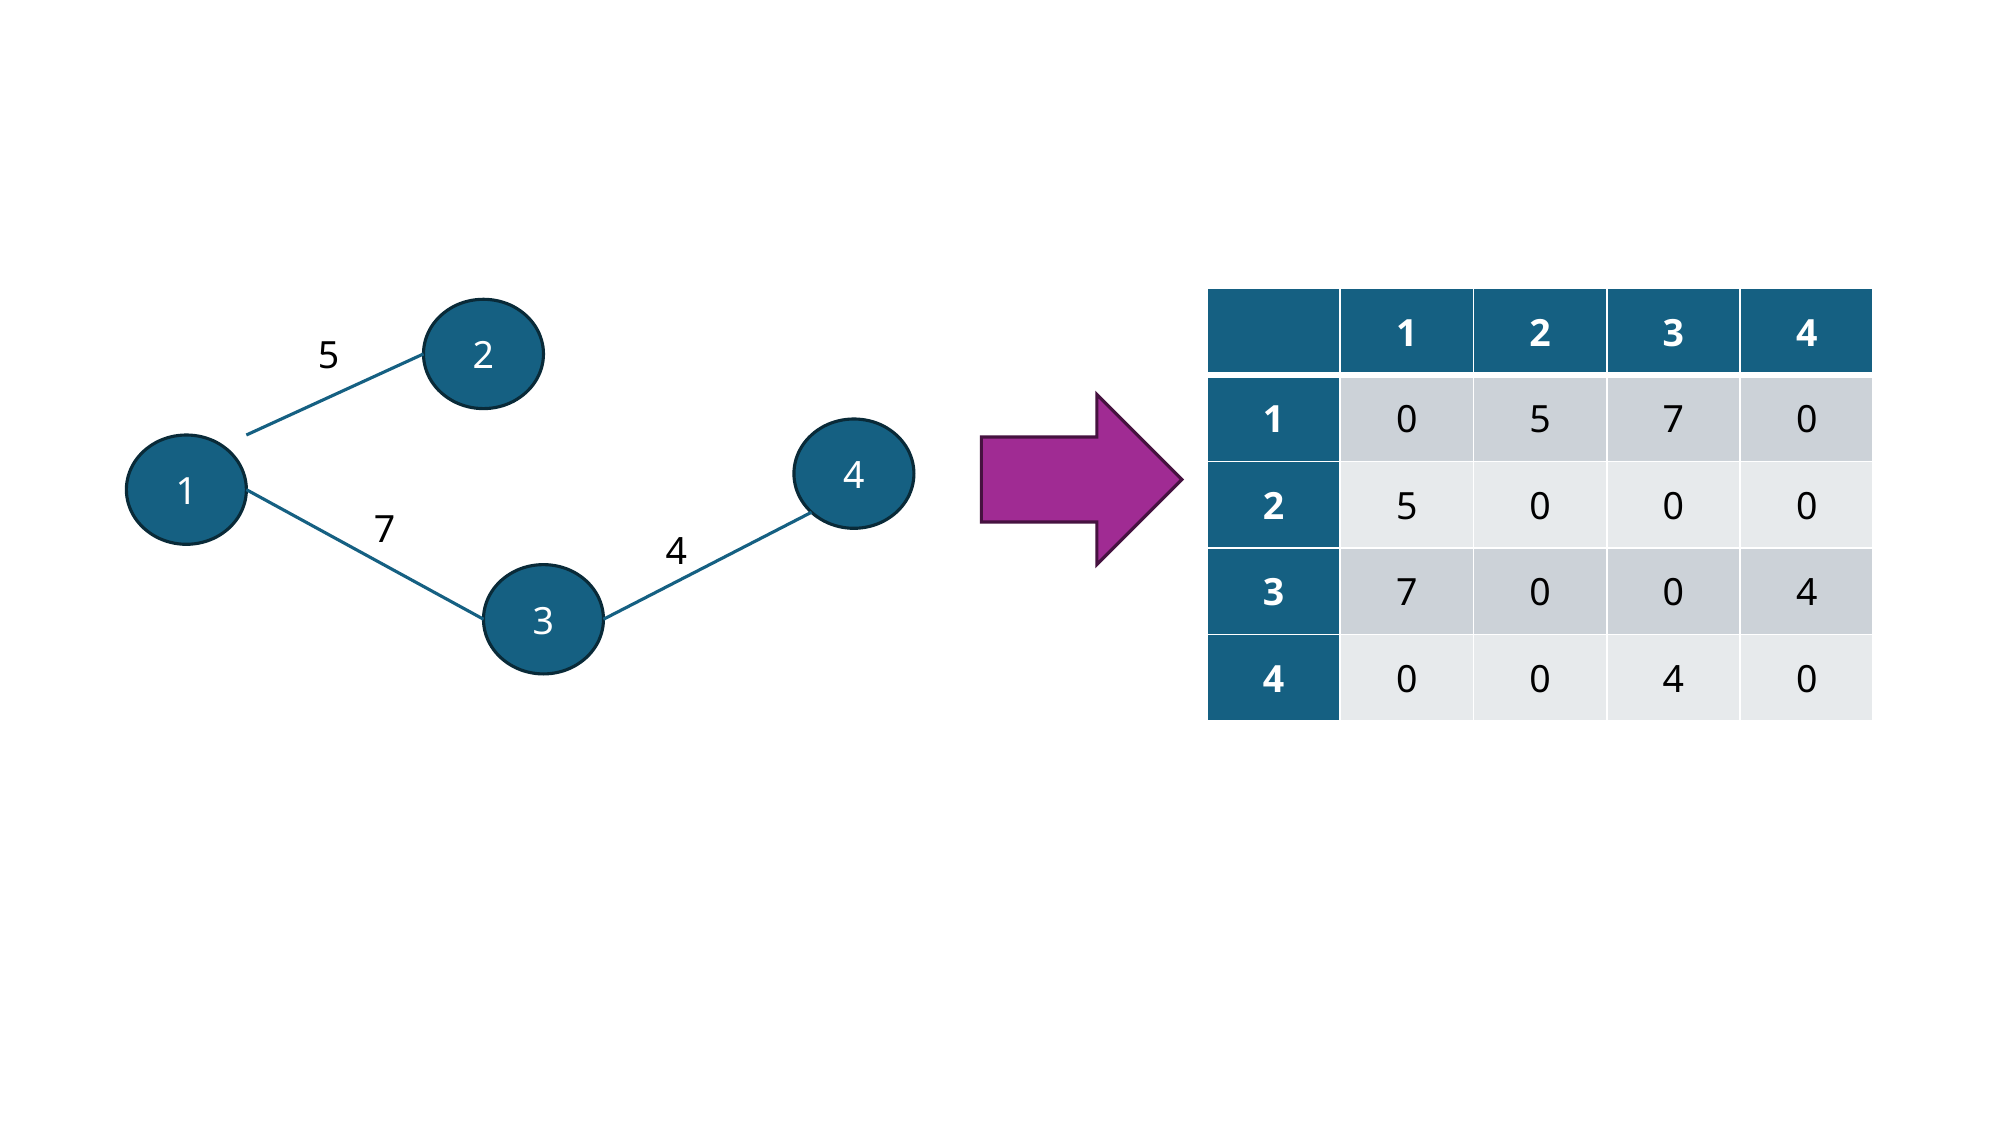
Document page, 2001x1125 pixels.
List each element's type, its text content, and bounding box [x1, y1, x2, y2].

table_cell 7 [1341, 549, 1473, 634]
table_cell 4 [1208, 635, 1339, 720]
table_cell 0 [1474, 462, 1606, 547]
table_cell 0 [1341, 635, 1473, 720]
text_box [245, 353, 425, 436]
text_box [602, 511, 812, 620]
table_cell 4 [1608, 635, 1739, 720]
table_cell 7 [1608, 378, 1739, 461]
text_box 1 [124, 433, 248, 546]
table_cell 0 [1741, 462, 1872, 547]
table_header 2 [1474, 289, 1606, 372]
table_header 4 [1741, 289, 1872, 372]
table_cell 0 [1341, 378, 1473, 461]
table_cell 3 [1208, 549, 1339, 634]
text_box 2 [421, 297, 546, 411]
table_cell 0 [1474, 635, 1606, 720]
table_cell 5 [1474, 378, 1606, 461]
table_cell 0 [1608, 549, 1739, 634]
table_header [1208, 289, 1339, 372]
table_header 3 [1608, 289, 1739, 372]
table_cell 0 [1741, 378, 1872, 461]
table_cell 0 [1474, 549, 1606, 634]
table_cell 5 [1341, 462, 1473, 547]
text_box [245, 489, 485, 620]
text_box 5 [303, 323, 355, 353]
table_header 1 [1341, 289, 1473, 372]
table_cell 1 [1208, 378, 1339, 461]
text_box [979, 390, 1185, 569]
table_cell 4 [1741, 549, 1872, 634]
text_box 4 [792, 417, 916, 530]
table_cell 0 [1608, 462, 1739, 547]
text_box 3 [481, 563, 605, 676]
table_cell 0 [1741, 635, 1872, 720]
table_cell 2 [1208, 462, 1339, 547]
